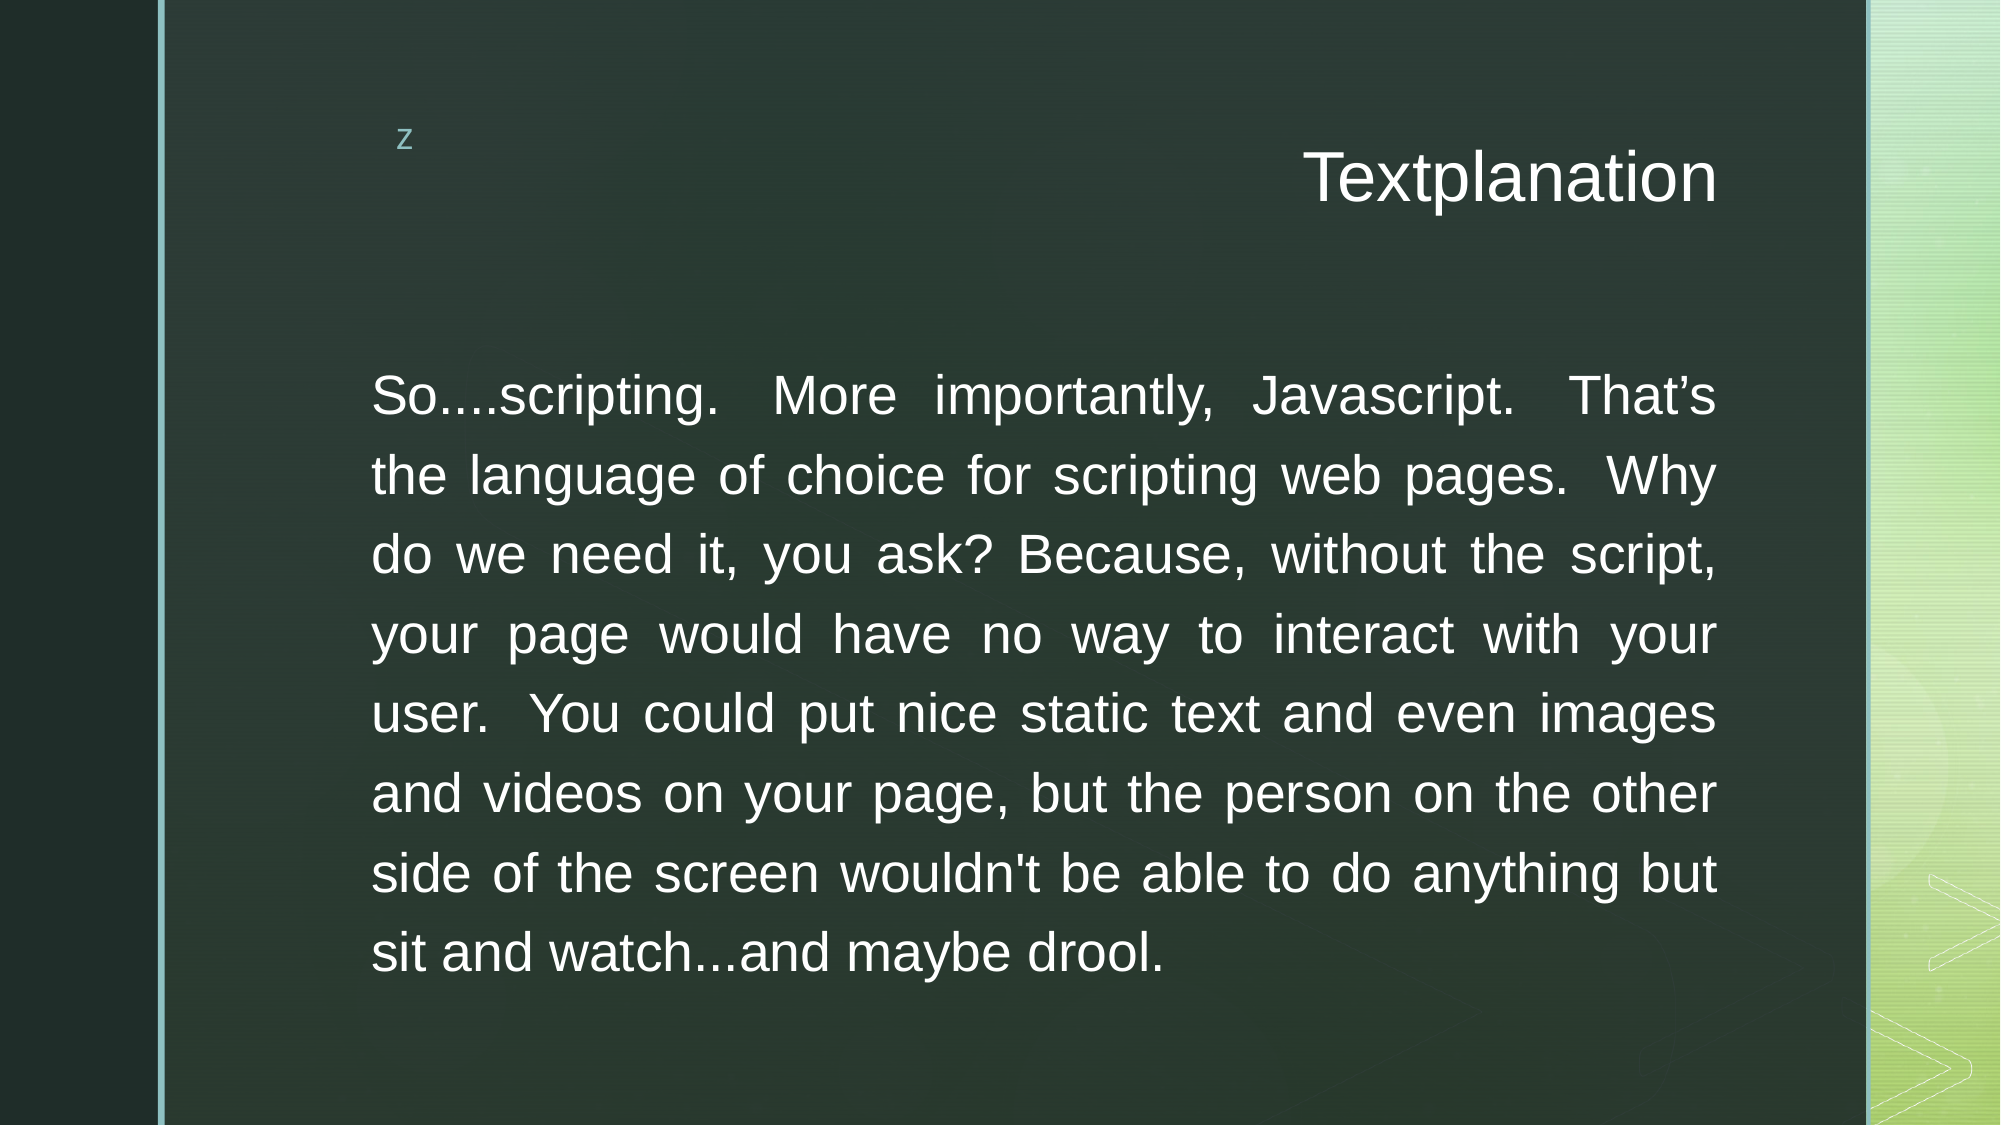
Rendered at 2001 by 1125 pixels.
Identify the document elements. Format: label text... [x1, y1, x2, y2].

title Textplanation [428, 132, 1734, 310]
list So....scripting. More importantly, Javascript. That’s the language of choice for scripting web pages. Why do we need it, you ask? Because, without the script, your page would have no way to interact with your user. You could put nice static text and even images and videos on your page, but the person on the other side of the screen wouldn't be able to do anything but sit and watch...and maybe drool. [356, 336, 1734, 993]
picture [1871, 0, 2001, 1125]
